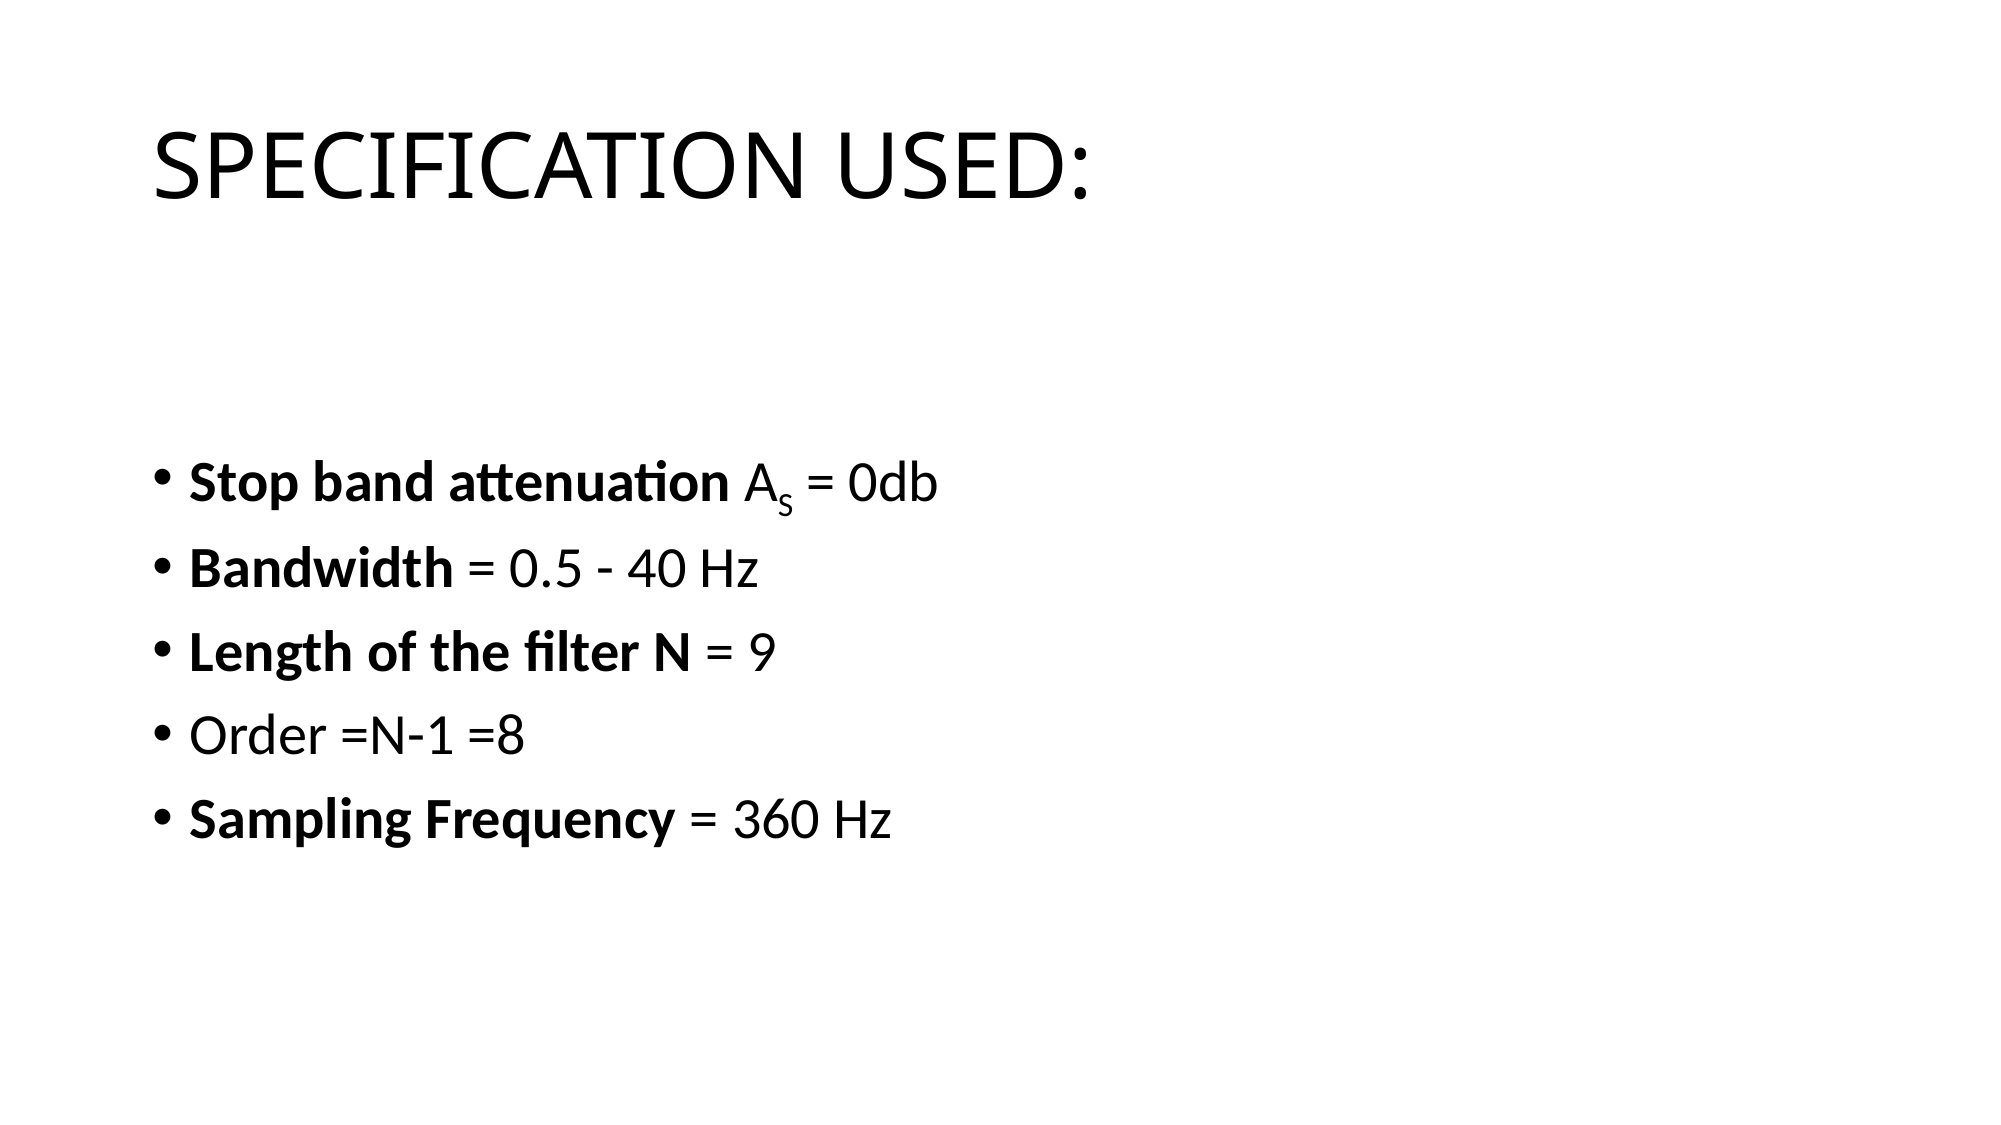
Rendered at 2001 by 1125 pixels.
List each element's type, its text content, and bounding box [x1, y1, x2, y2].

title SPECIFICATION USED: [137, 59, 1863, 278]
